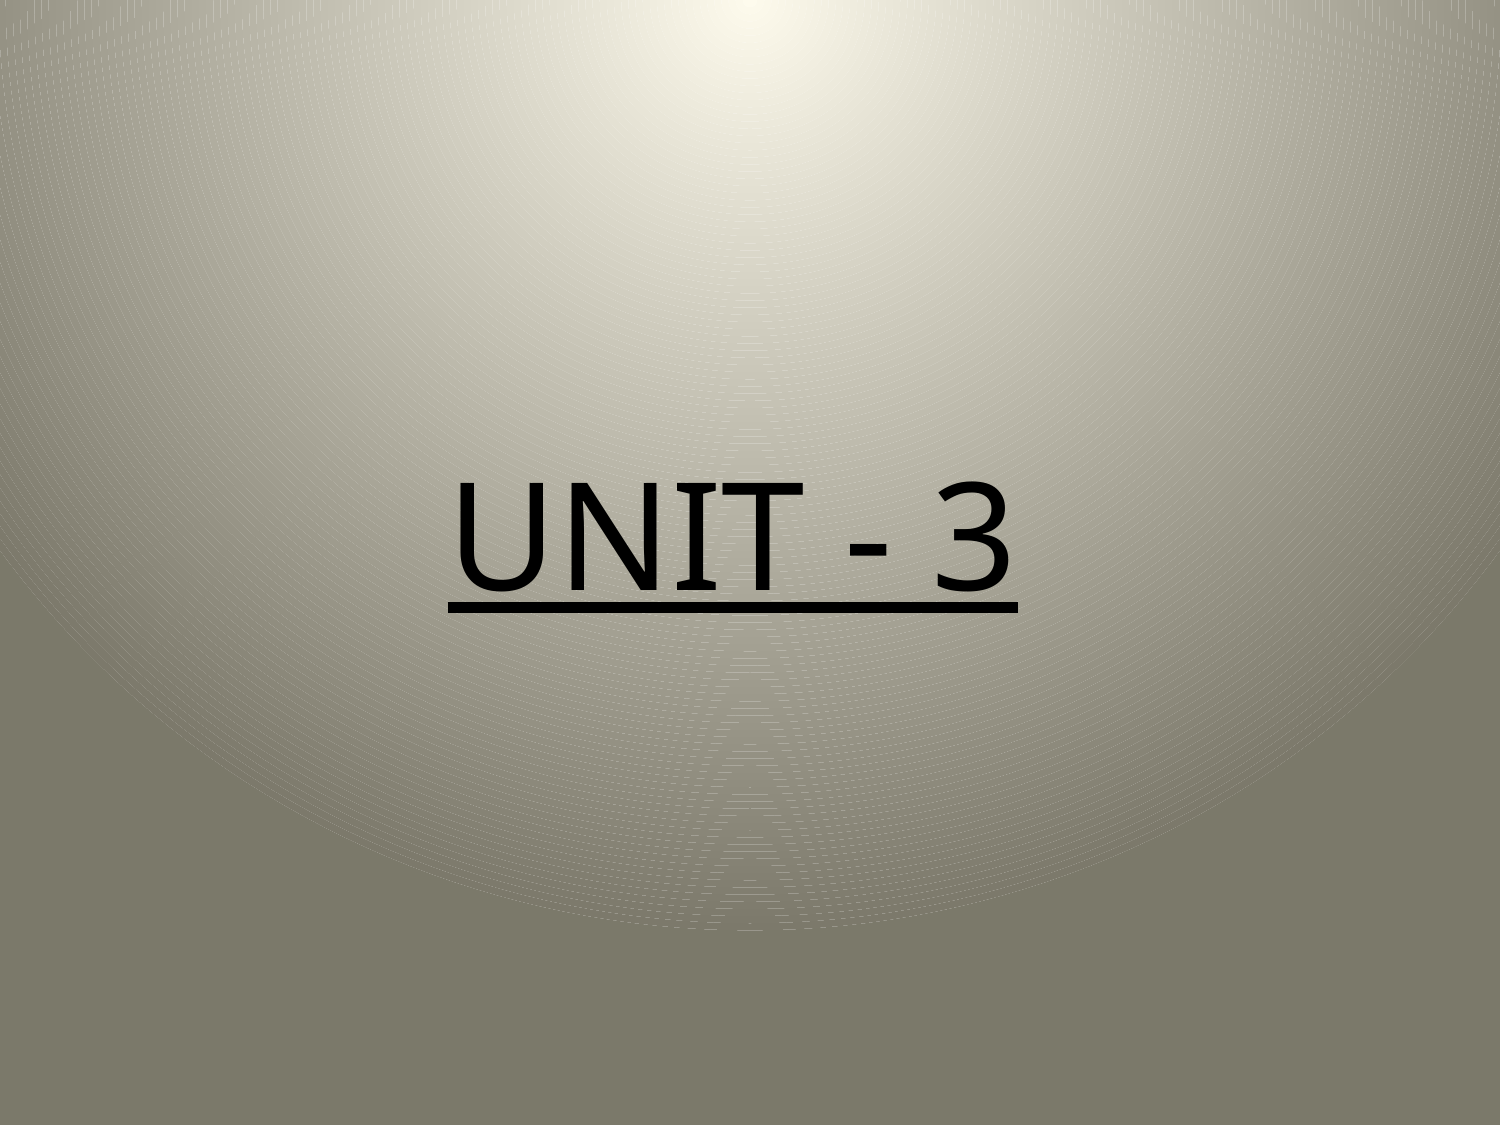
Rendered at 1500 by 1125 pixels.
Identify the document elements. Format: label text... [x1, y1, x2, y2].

text_box UNIT - 3 [128, 433, 1336, 629]
